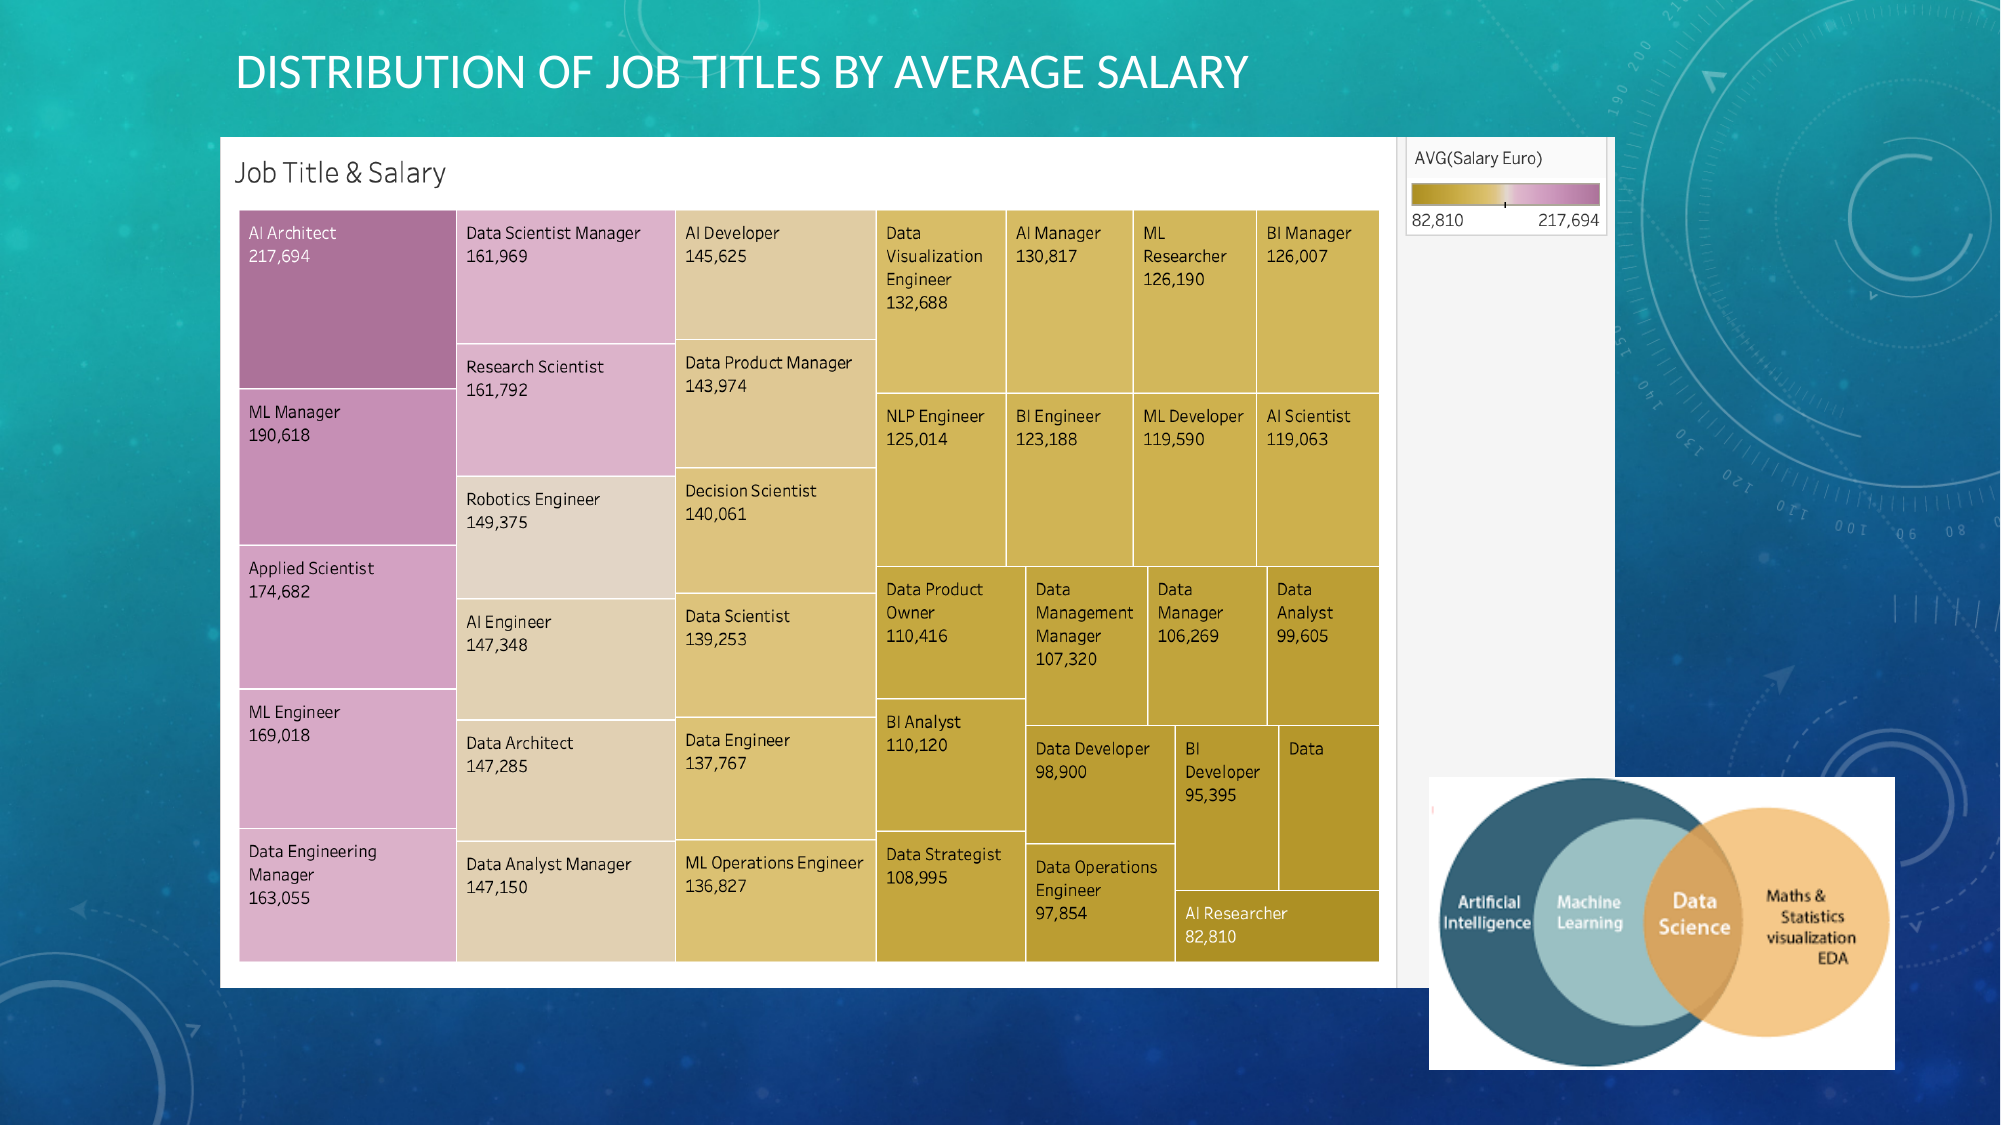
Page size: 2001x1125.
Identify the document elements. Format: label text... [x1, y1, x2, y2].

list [220, 137, 1616, 988]
picture [0, 0, 2001, 1125]
title Distribution of job titles by average salary [220, 0, 1895, 138]
